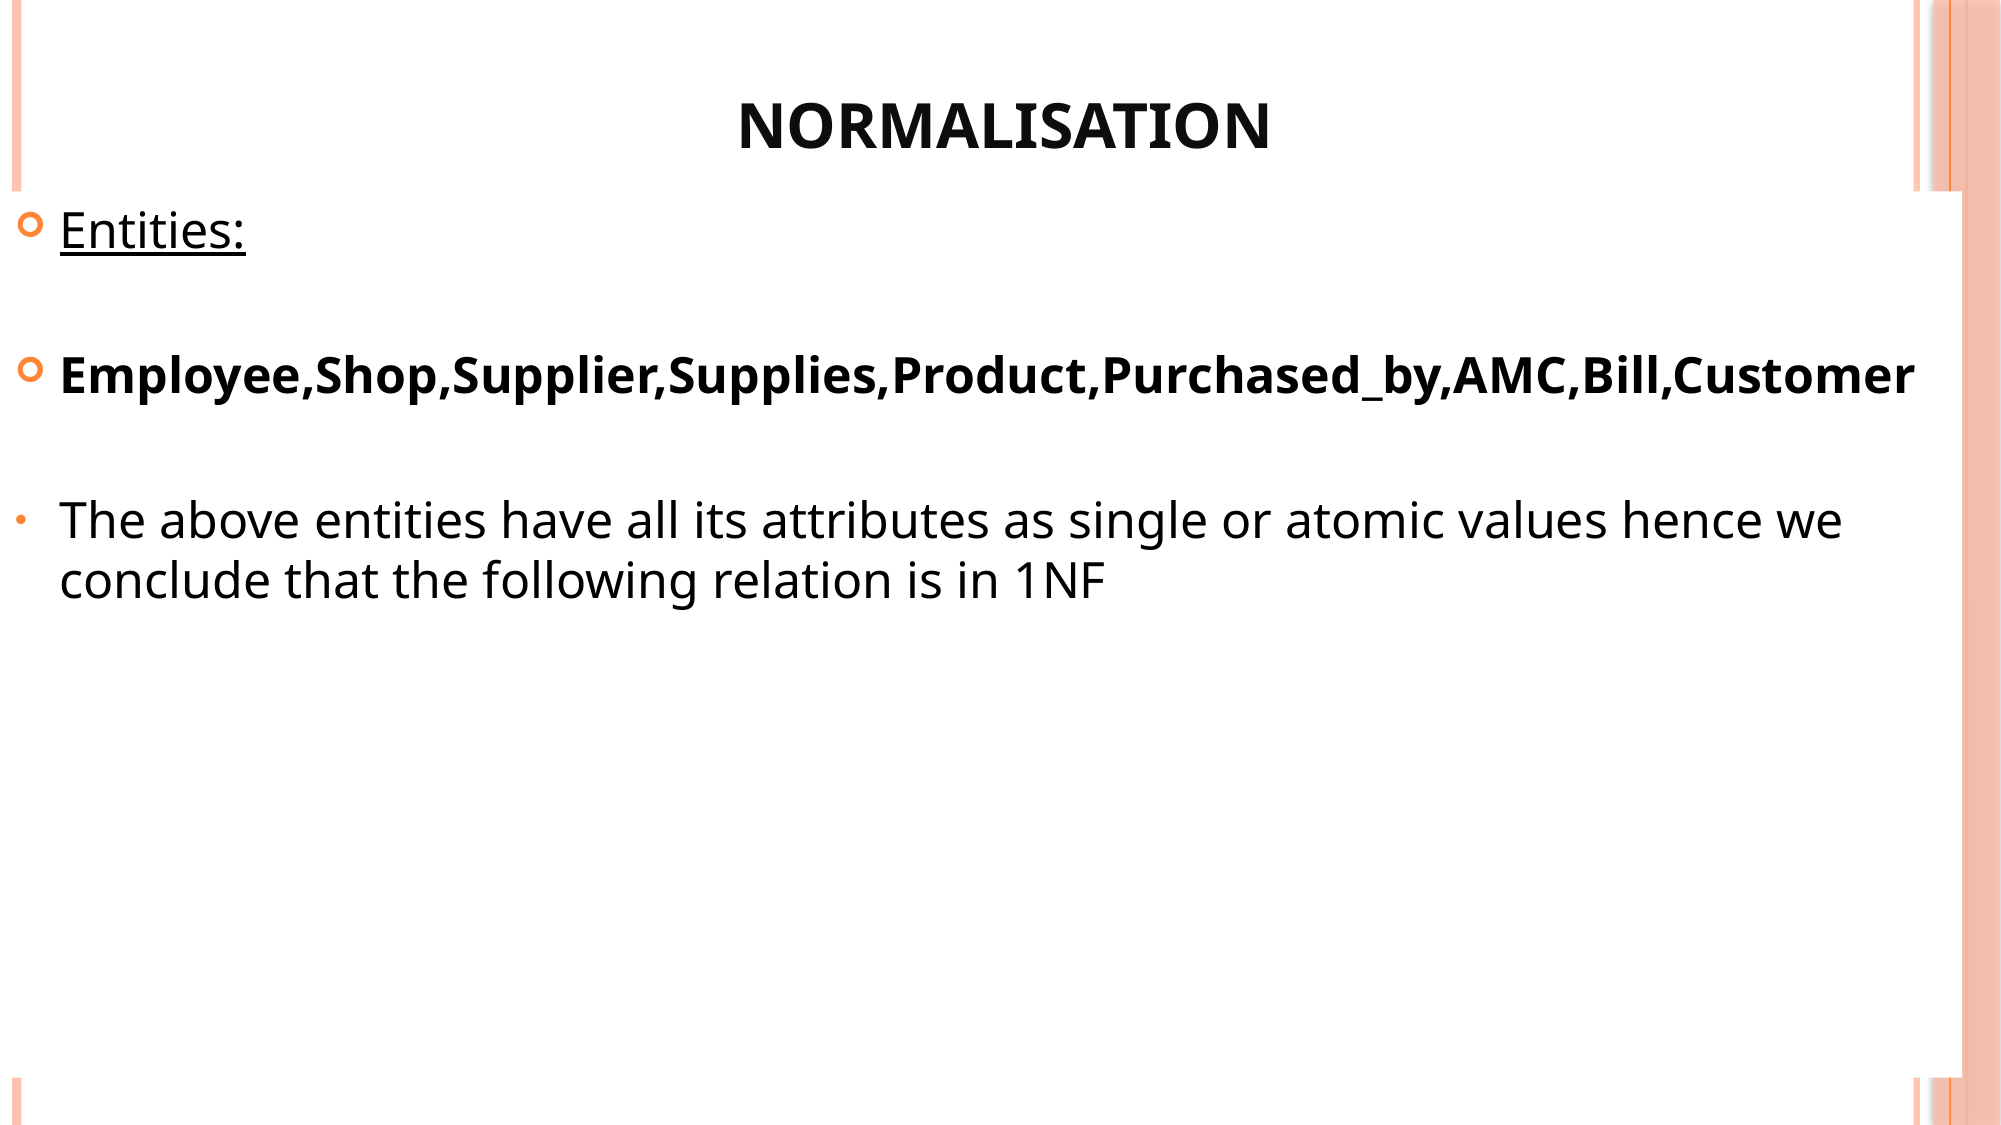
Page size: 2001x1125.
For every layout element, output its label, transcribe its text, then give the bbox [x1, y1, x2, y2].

list Entities: Employee,Shop,Supplier,Supplies,Product,Purchased_by,AMC,Bill,Customer The above entities have all its attributes as single or atomic values hence we conclude that the following relation is in 1NF [0, 191, 1963, 1078]
title NORMALISATION [180, 24, 1830, 169]
